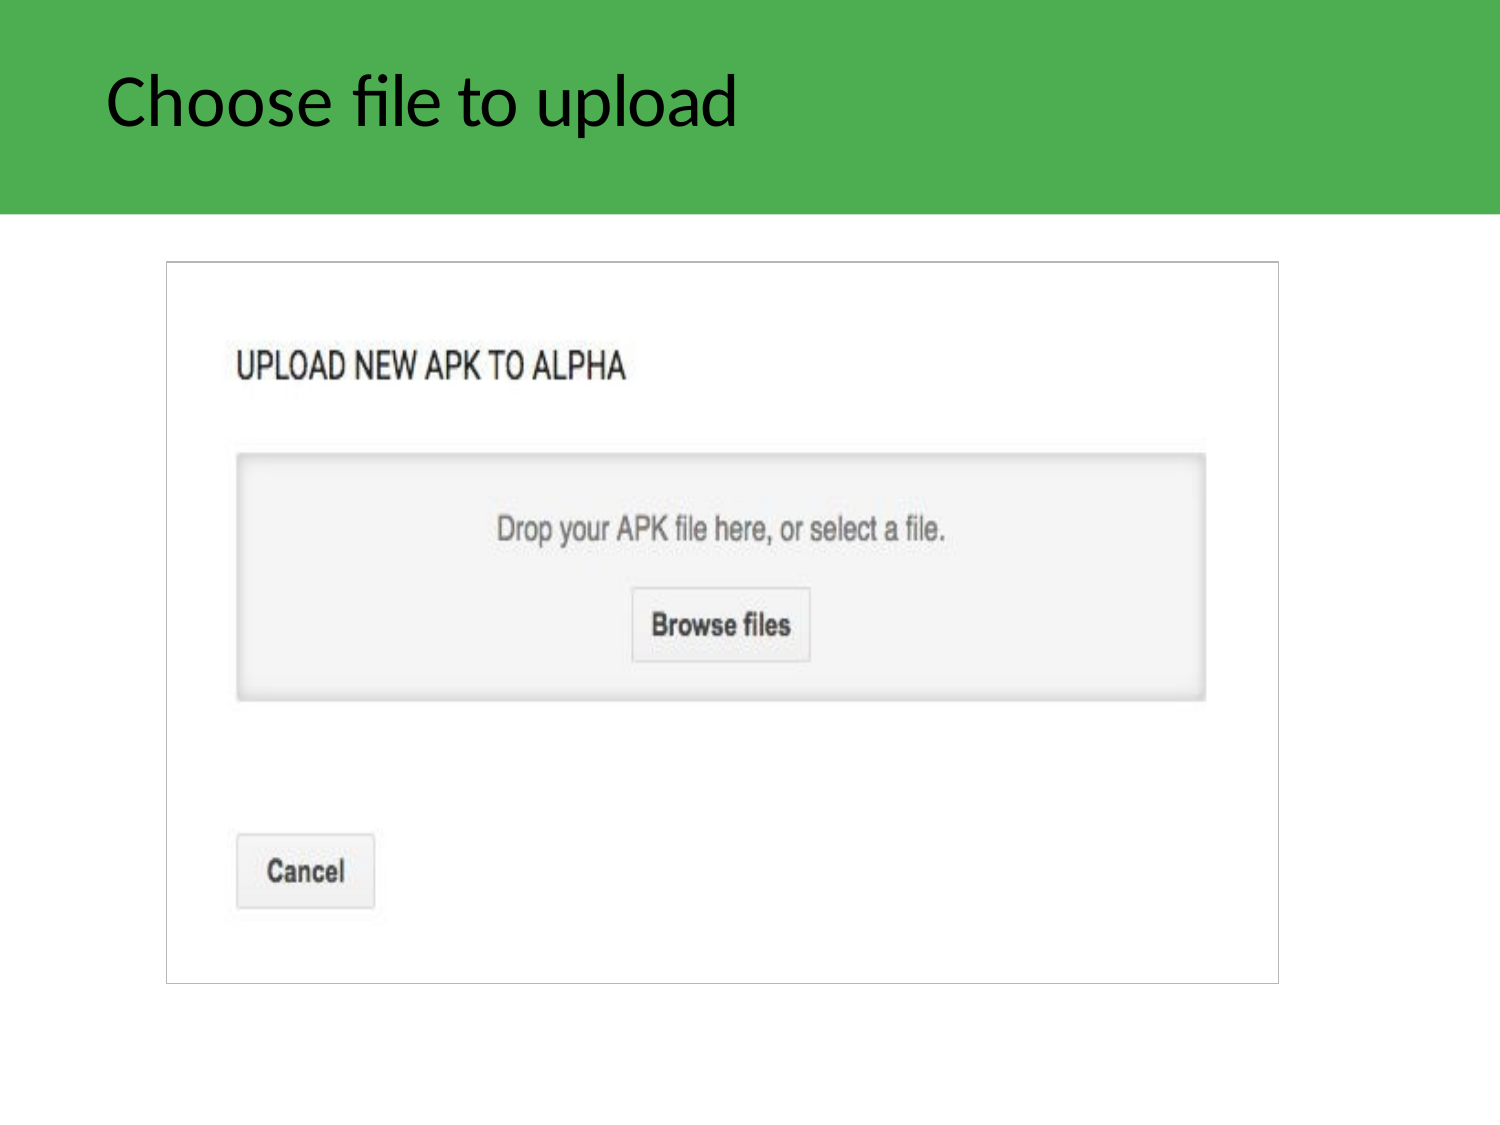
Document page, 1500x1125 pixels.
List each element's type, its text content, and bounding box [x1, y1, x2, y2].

text_box [166, 262, 1279, 984]
title Choose file to upload [63, 0, 782, 191]
text_box [0, 0, 1500, 215]
